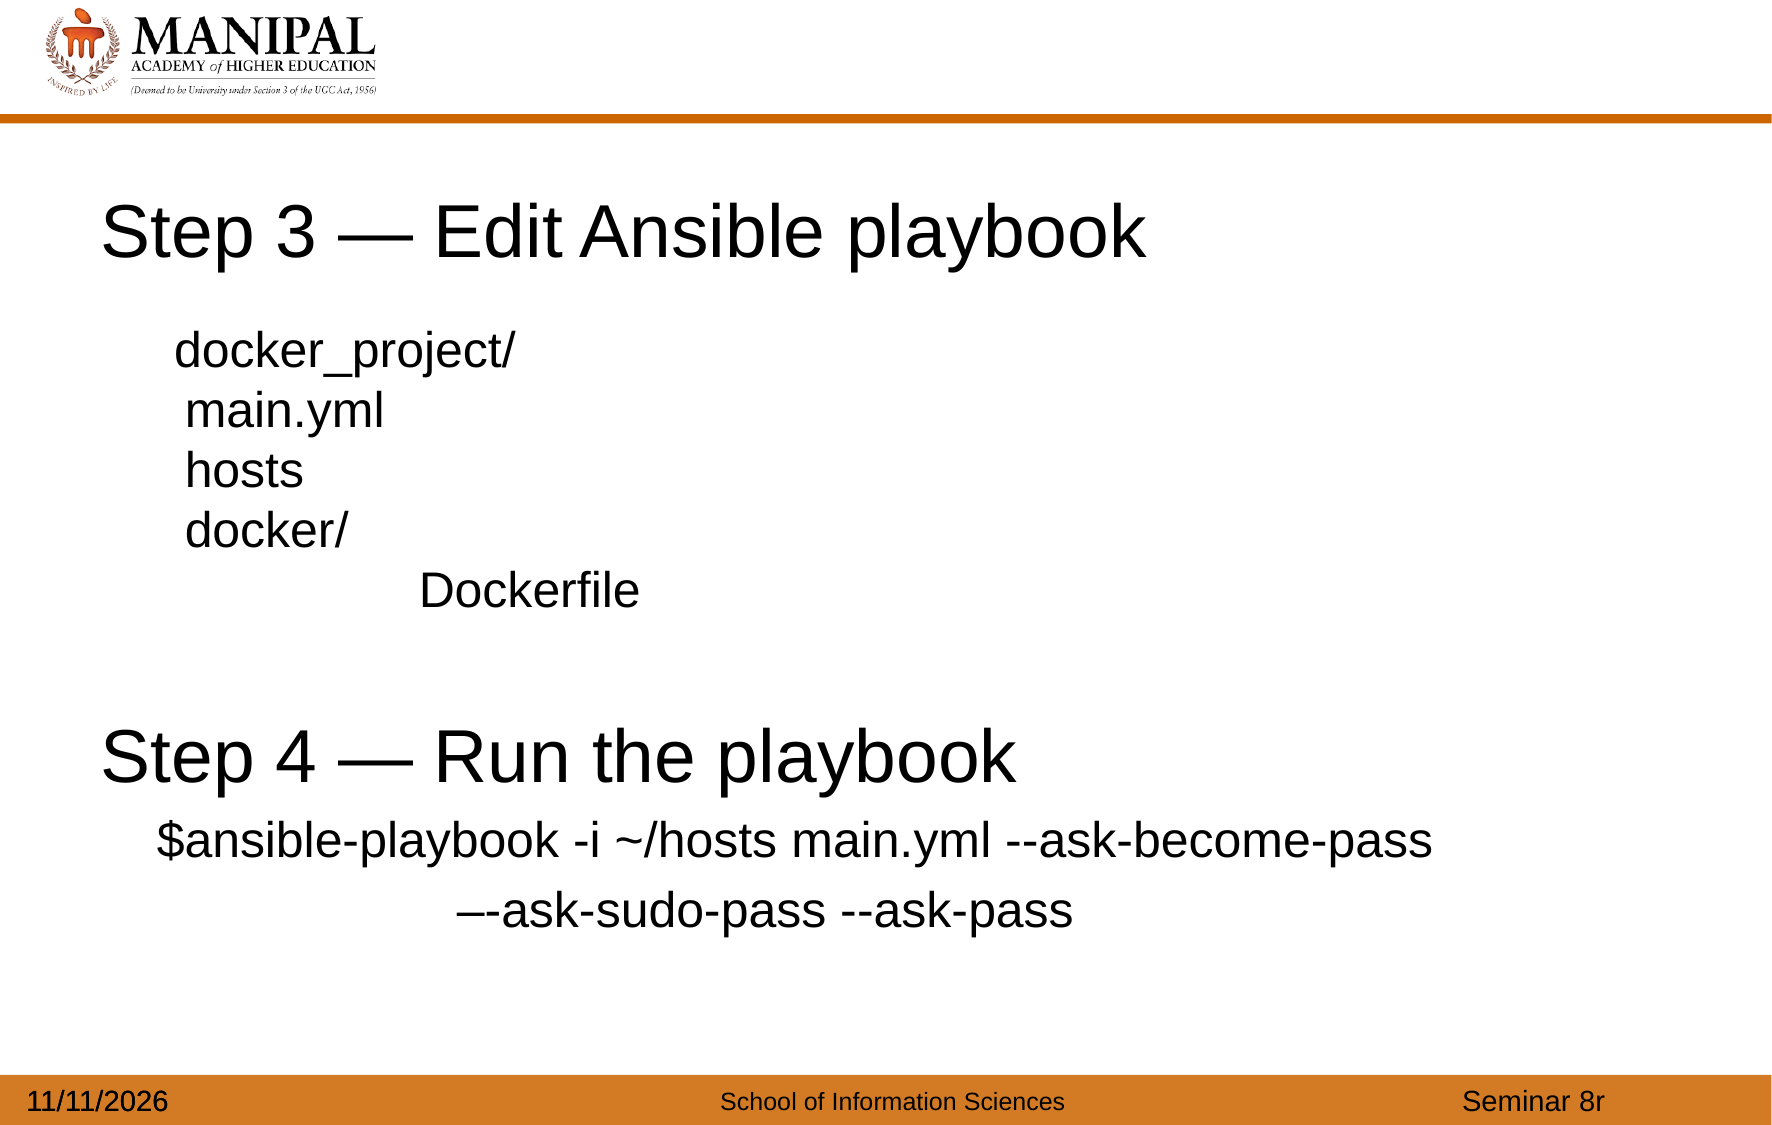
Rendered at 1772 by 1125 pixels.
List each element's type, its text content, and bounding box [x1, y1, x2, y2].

picture [35, 0, 386, 104]
text_box [373, 3, 1772, 125]
text_box Step 3 — Edit Ansible playbook docker_project/ main.yml hosts docker/ Dockerfile Step 4 — Run the playbook $ansible-playbook -i ~/hosts main.yml --ask-become-pass –-ask-sudo-pass --ask-pass [85, 174, 1681, 1125]
